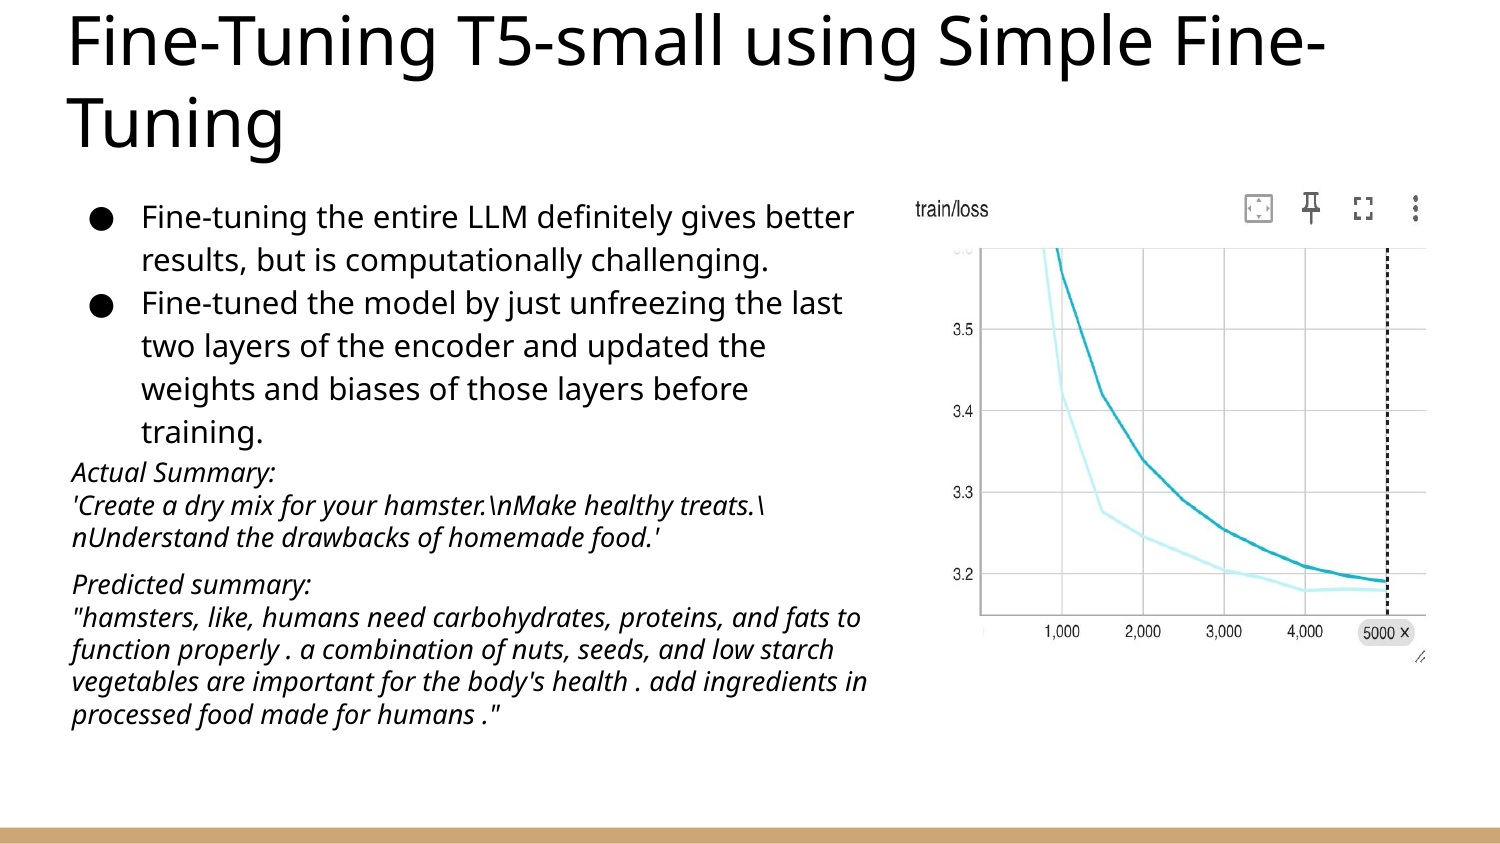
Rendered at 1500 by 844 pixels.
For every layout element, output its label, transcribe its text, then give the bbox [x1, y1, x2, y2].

text_box Predicted summary: "hamsters, like, humans need carbohydrates, proteins, and fats to function properly . a combination of nuts, seeds, and low starch vegetables are important for the body's health . add ingredients in processed food made for humans ." [56, 568, 928, 745]
title Fine-Tuning T5-small using Simple Fine-Tuning [51, 45, 1500, 177]
list Fine-tuning the entire LLM definitely gives better results, but is computationally challenging. Fine-tuned the model by just unfreezing the last two layers of the encoder and updated the weights and biases of those layers before training. [51, 176, 894, 725]
text_box Actual Summary: 'Create a dry mix for your hamster.\nMake healthy treats.\nUnderstand the drawbacks of homemade food.' [56, 440, 897, 568]
picture [902, 176, 1440, 674]
